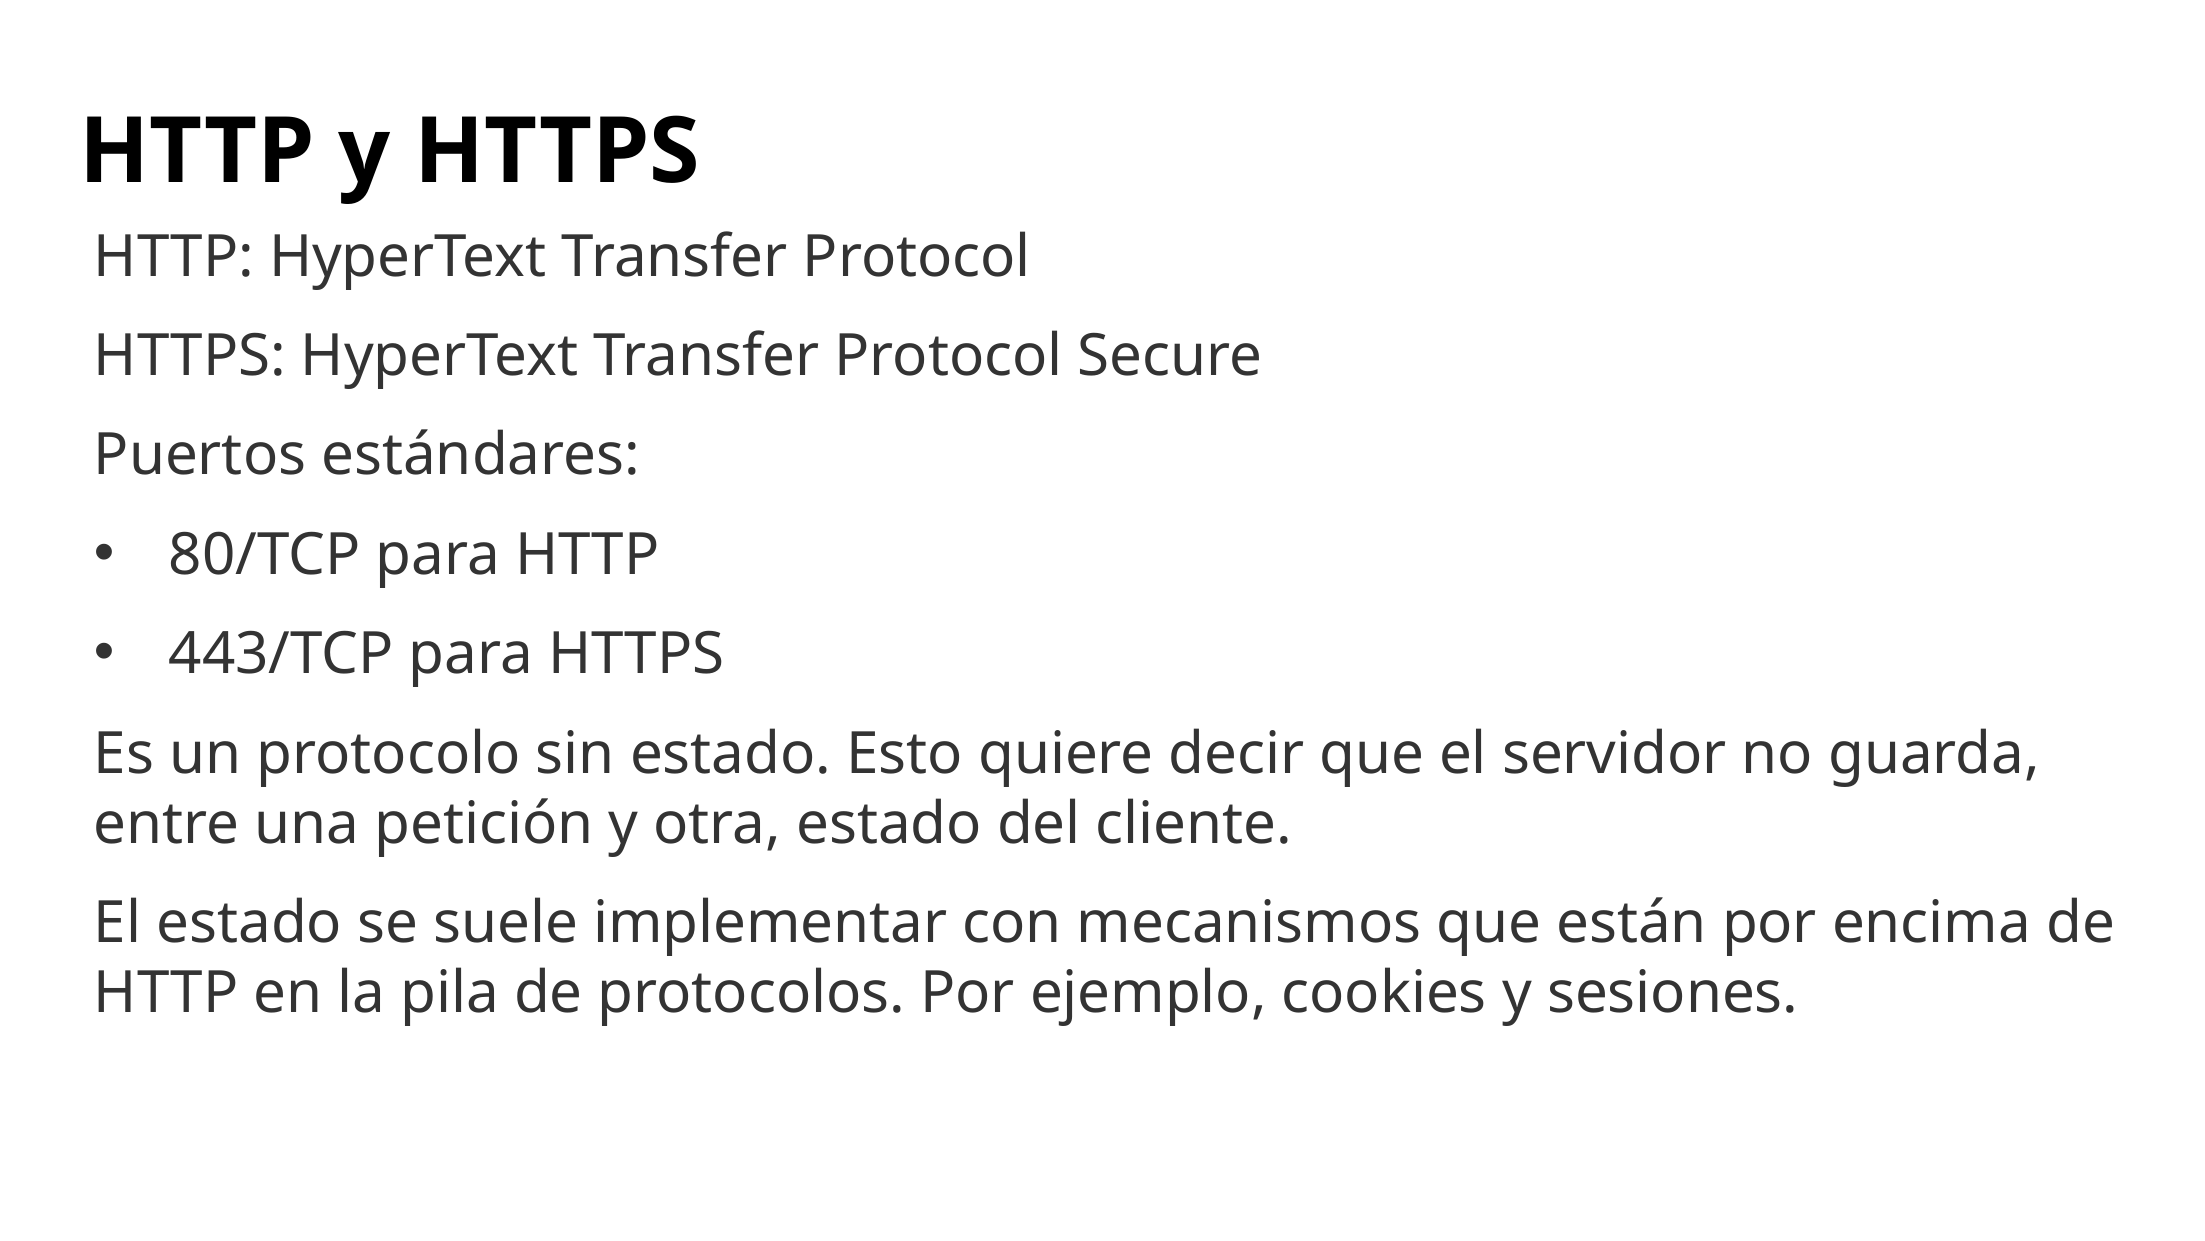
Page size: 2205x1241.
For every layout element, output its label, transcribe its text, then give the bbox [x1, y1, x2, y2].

text_box HTTP: HyperText Transfer Protocol HTTPS: HyperText Transfer Protocol Secure Puertos estándares: 80/TCP para HTTP 443/TCP para HTTPS Es un protocolo sin estado. Esto quiere decir que el servidor no guarda, entre una petición y otra, estado del cliente. El estado se suele implementar con mecanismos que están por encima de HTTP en la pila de protocolos. Por ejemplo, cookies y sesiones. [79, 210, 2136, 1032]
title HTTP y HTTPS [79, 41, 2136, 210]
